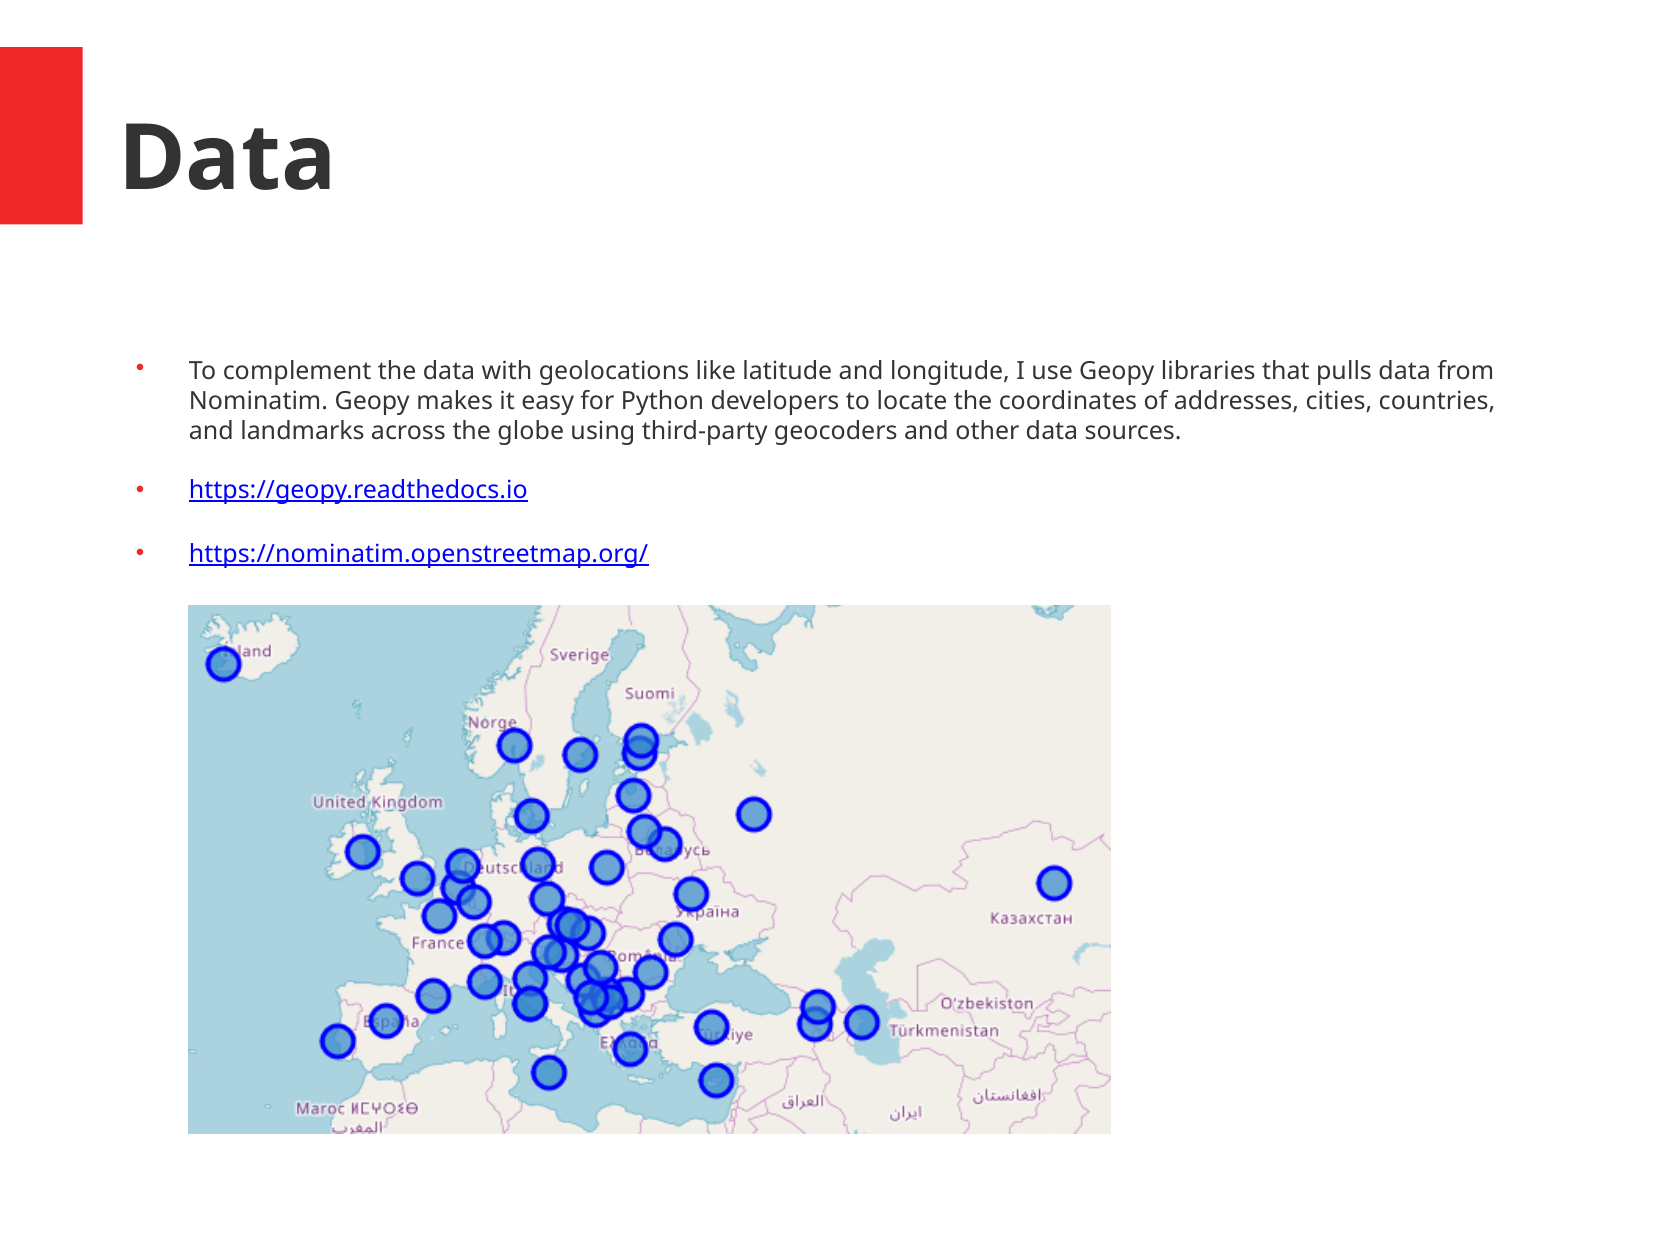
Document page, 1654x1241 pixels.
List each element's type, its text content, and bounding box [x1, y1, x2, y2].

text_box To complement the data with geolocations like latitude and longitude, I use Geopy libraries that pulls data from Nominatim. Geopy makes it easy for Python developers to locate the coordinates of addresses, cities, countries, and landmarks across the globe using third-party geocoders and other data sources. https://geopy.readthedocs.io https://nominatim.openstreetmap.org/ [118, 354, 1536, 1074]
picture [188, 605, 1112, 1135]
text_box Data [118, 49, 1571, 257]
